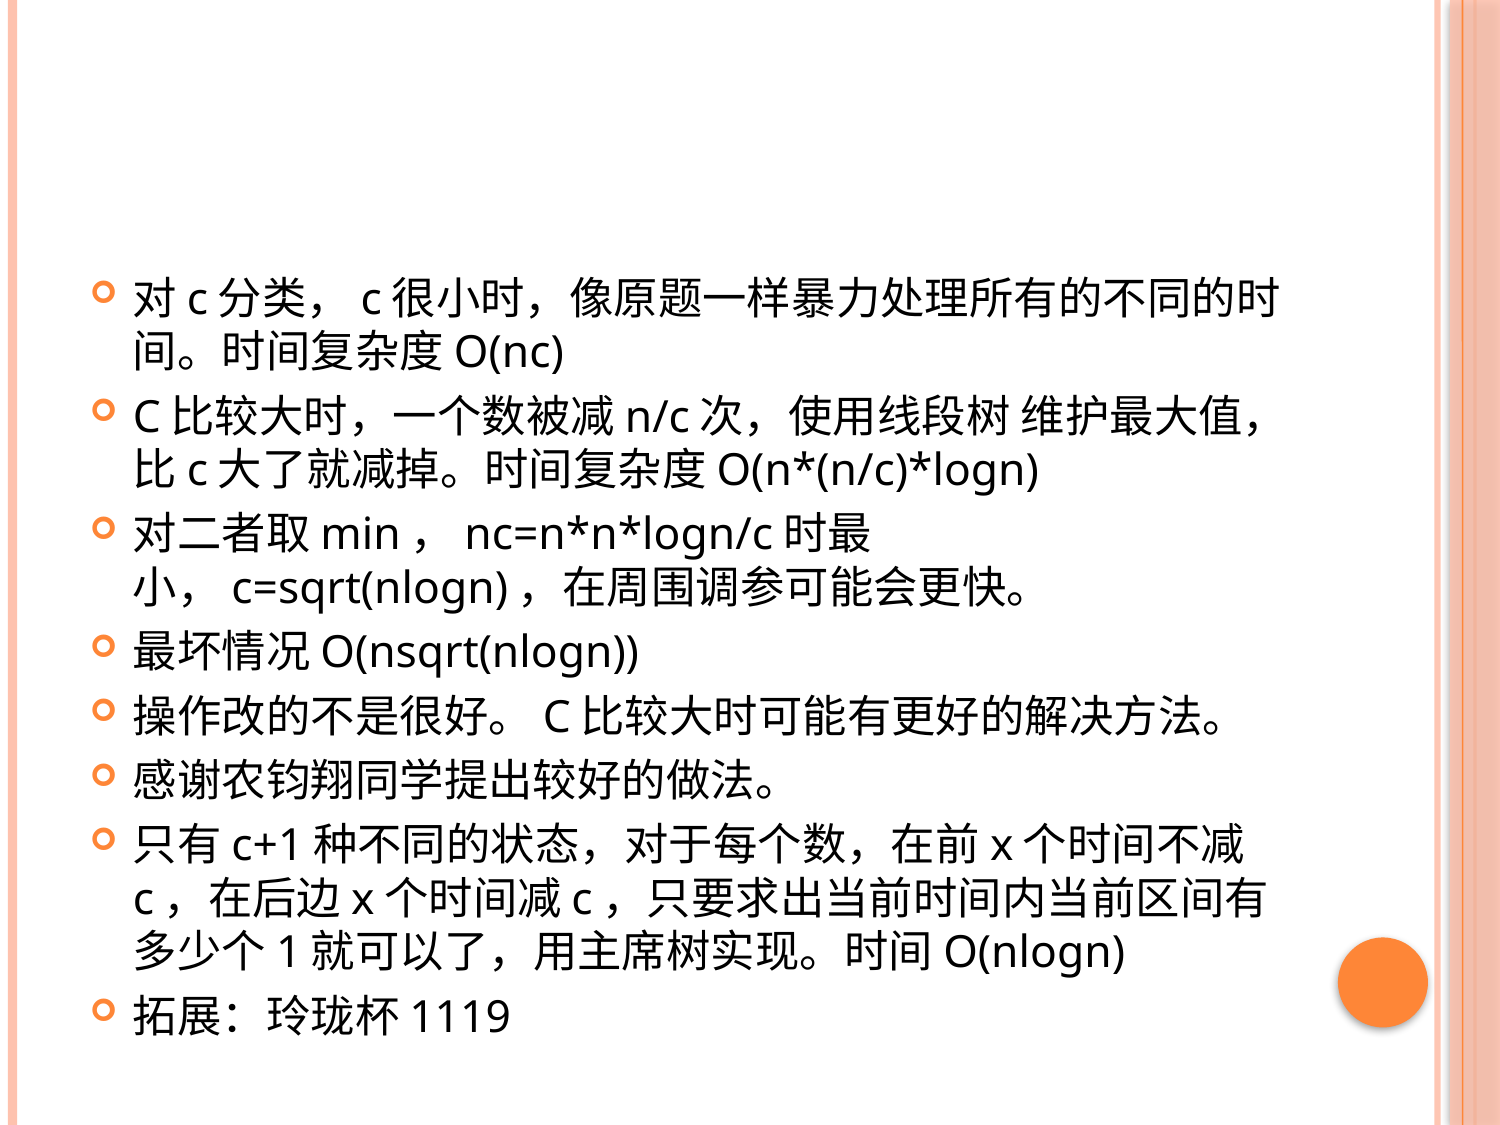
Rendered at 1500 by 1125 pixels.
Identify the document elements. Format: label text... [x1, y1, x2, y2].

list 对c分类，c很小时，像原题一样暴力处理所有的不同的时间。时间复杂度O(nc) C比较大时，一个数被减n/c次，使用线段树 维护最大值，比c大了就减掉。时间复杂度O(n*(n/c)*logn) 对二者取min，nc=n*n*logn/c时最小，c=sqrt(nlogn)，在周围调参可能会更快。 最坏情况O(nsqrt(nlogn)) 操作改的不是很好。C比较大时可能有更好的解决方法。 感谢农钧翔同学提出较好的做法。 只有c+1种不同的状态，对于每个数，在前x个时间不减c，在后边x个时间减c，只要求出当前时间内当前区间有多少个1就可以了，用主席树实现。时间O(nlogn) 拓展：玲珑杯1119 [75, 262, 1300, 1062]
